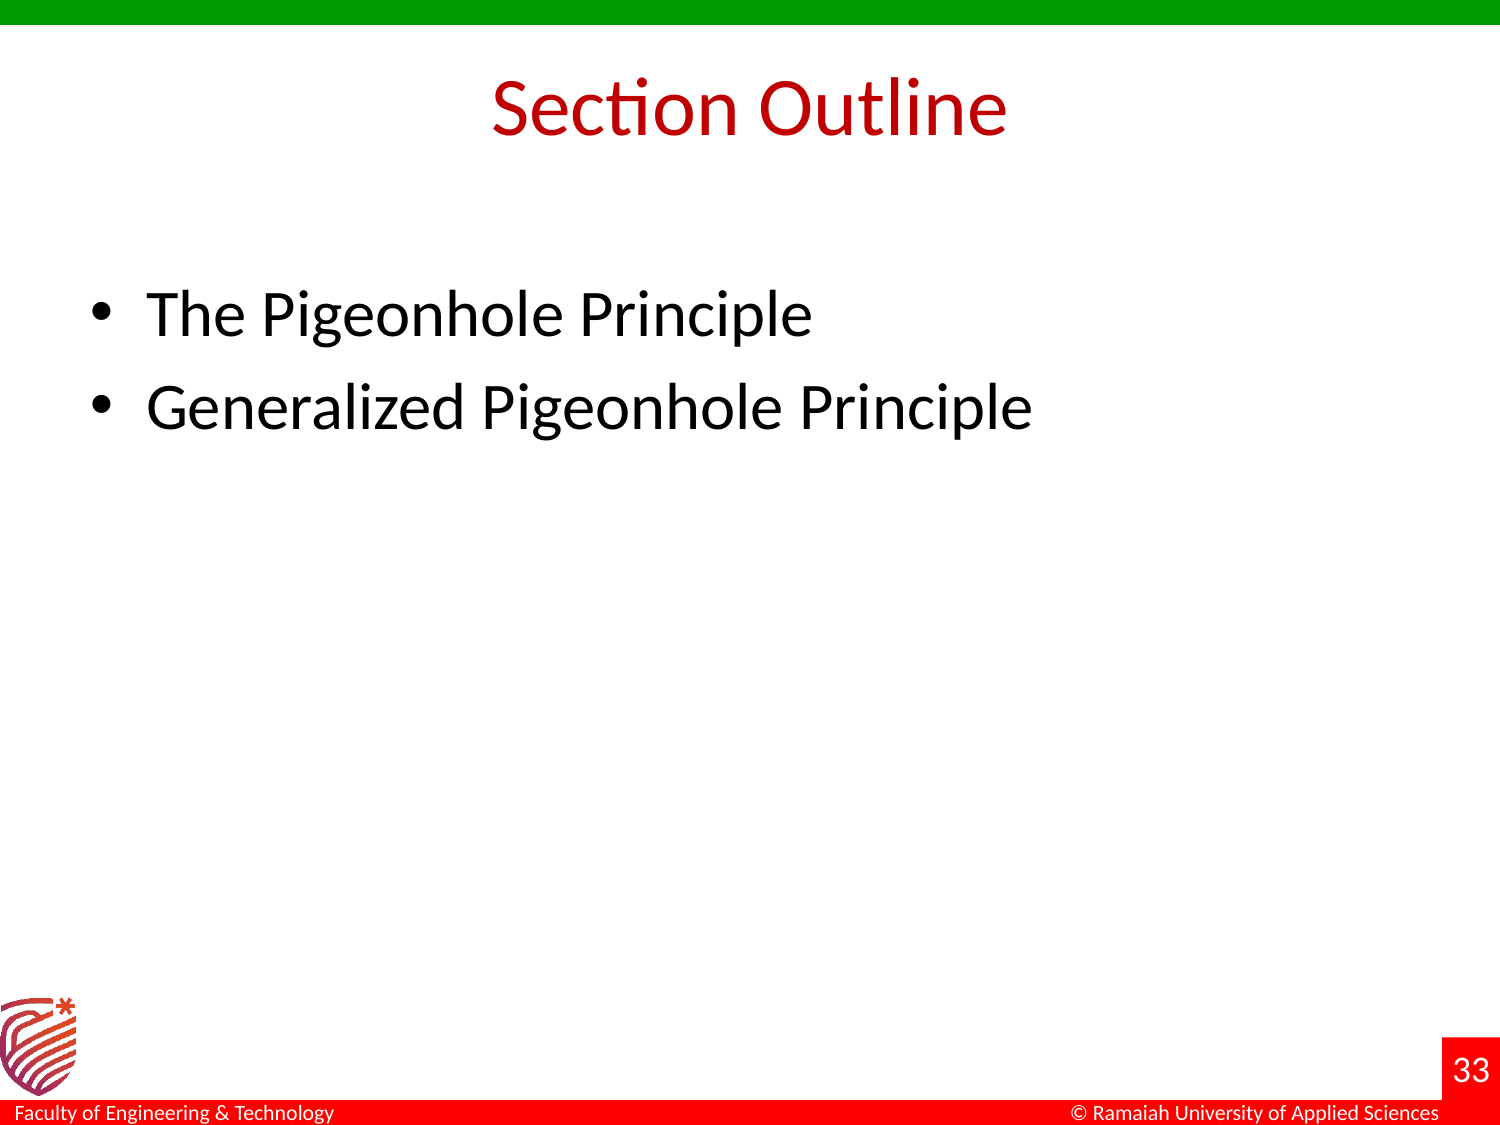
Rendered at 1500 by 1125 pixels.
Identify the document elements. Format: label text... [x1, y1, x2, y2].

title Section Outline [75, 45, 1425, 233]
list The Pigeonhole Principle Generalized Pigeonhole Principle [75, 262, 1425, 1005]
picture [0, 997, 76, 1096]
